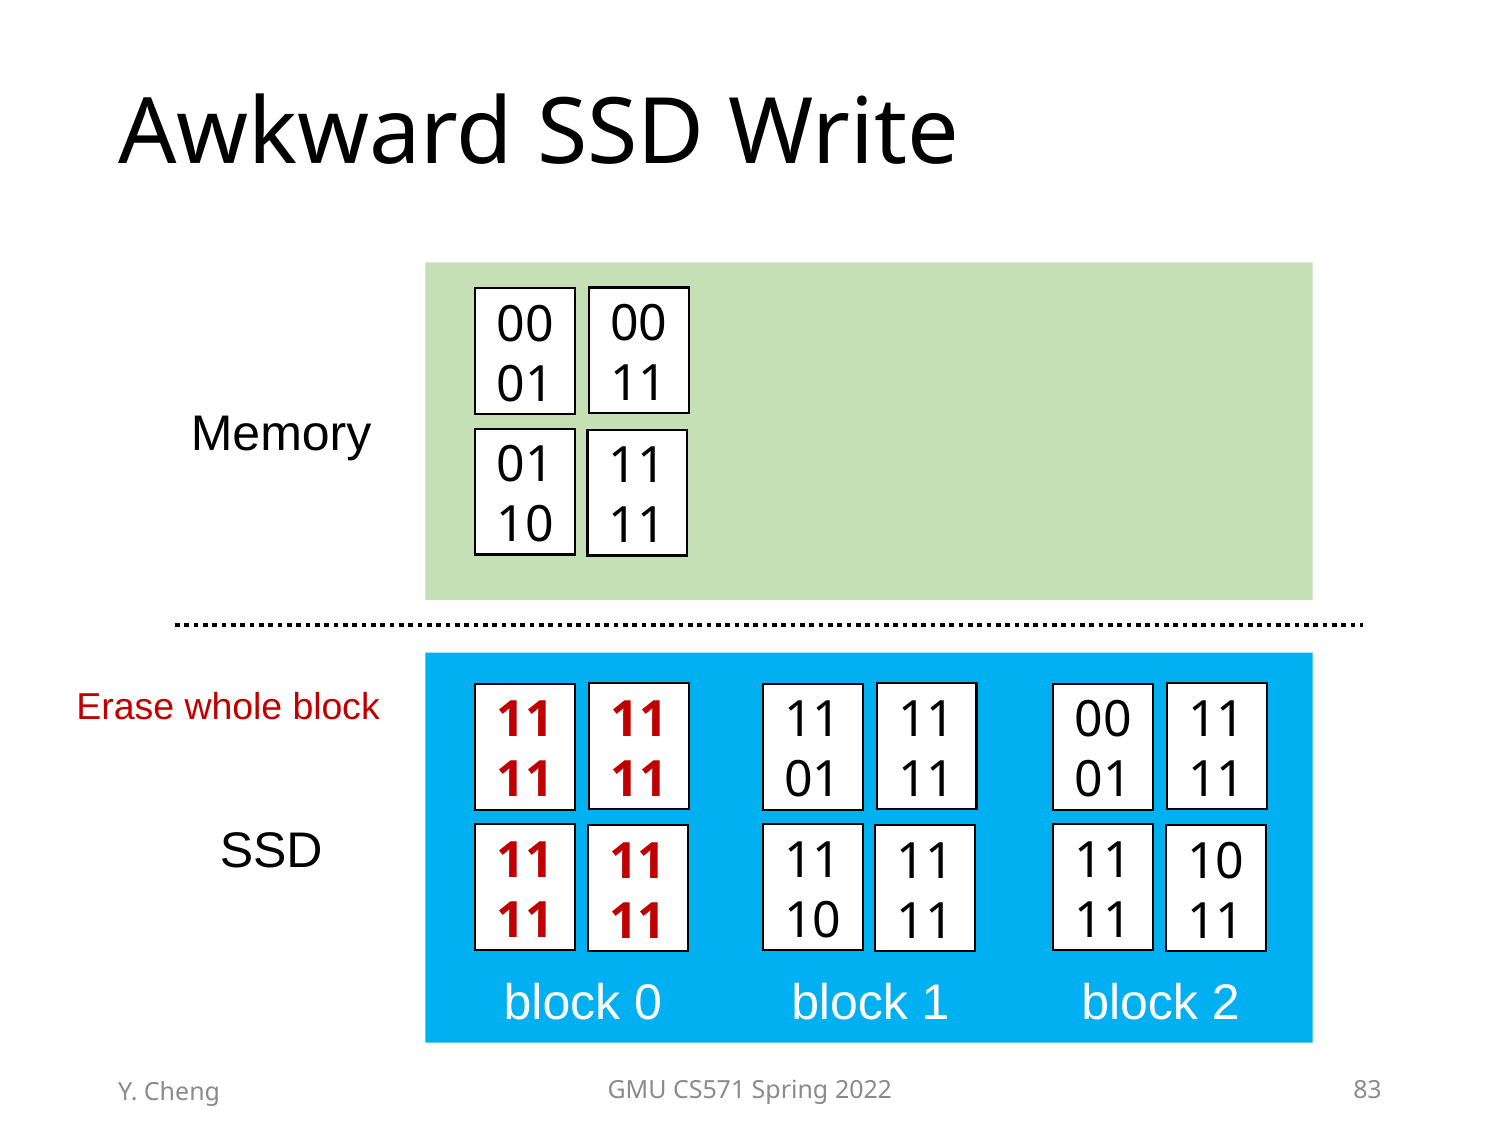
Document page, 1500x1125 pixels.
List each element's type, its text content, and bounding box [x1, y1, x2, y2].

text_box [424, 652, 1314, 1044]
footer GMU CS571 Spring 2022 [496, 1060, 1004, 1121]
text_box 11 11 [474, 823, 576, 951]
text_box block 0 [488, 961, 677, 1037]
slide_number 83 [1059, 1060, 1397, 1121]
text_box SSD [205, 809, 338, 885]
text_box 11 10 [762, 823, 864, 951]
text_box 11 11 [586, 429, 688, 557]
text_box 11 11 [874, 824, 976, 952]
text_box 11 11 [588, 682, 690, 810]
text_box block 2 [1066, 961, 1255, 1037]
slide_number Y. Cheng [103, 1060, 441, 1121]
text_box 11 11 [1166, 682, 1268, 810]
text_box 10 11 [1165, 824, 1267, 952]
text_box 01 10 [474, 428, 576, 556]
text_box 11 01 [762, 683, 864, 811]
text_box 00 01 [474, 287, 576, 415]
text_box 11 11 [1052, 823, 1154, 951]
text_box 11 11 [587, 824, 689, 952]
text_box Memory [176, 393, 387, 469]
text_box 00 11 [588, 286, 690, 414]
text_box Erase whole block [61, 674, 395, 735]
text_box block 1 [776, 961, 965, 1037]
text_box 11 11 [876, 682, 978, 810]
title Awkward SSD Write [103, 25, 1397, 243]
text_box [424, 261, 1314, 601]
text_box 11 11 [474, 683, 576, 811]
text_box 00 01 [1052, 683, 1154, 811]
